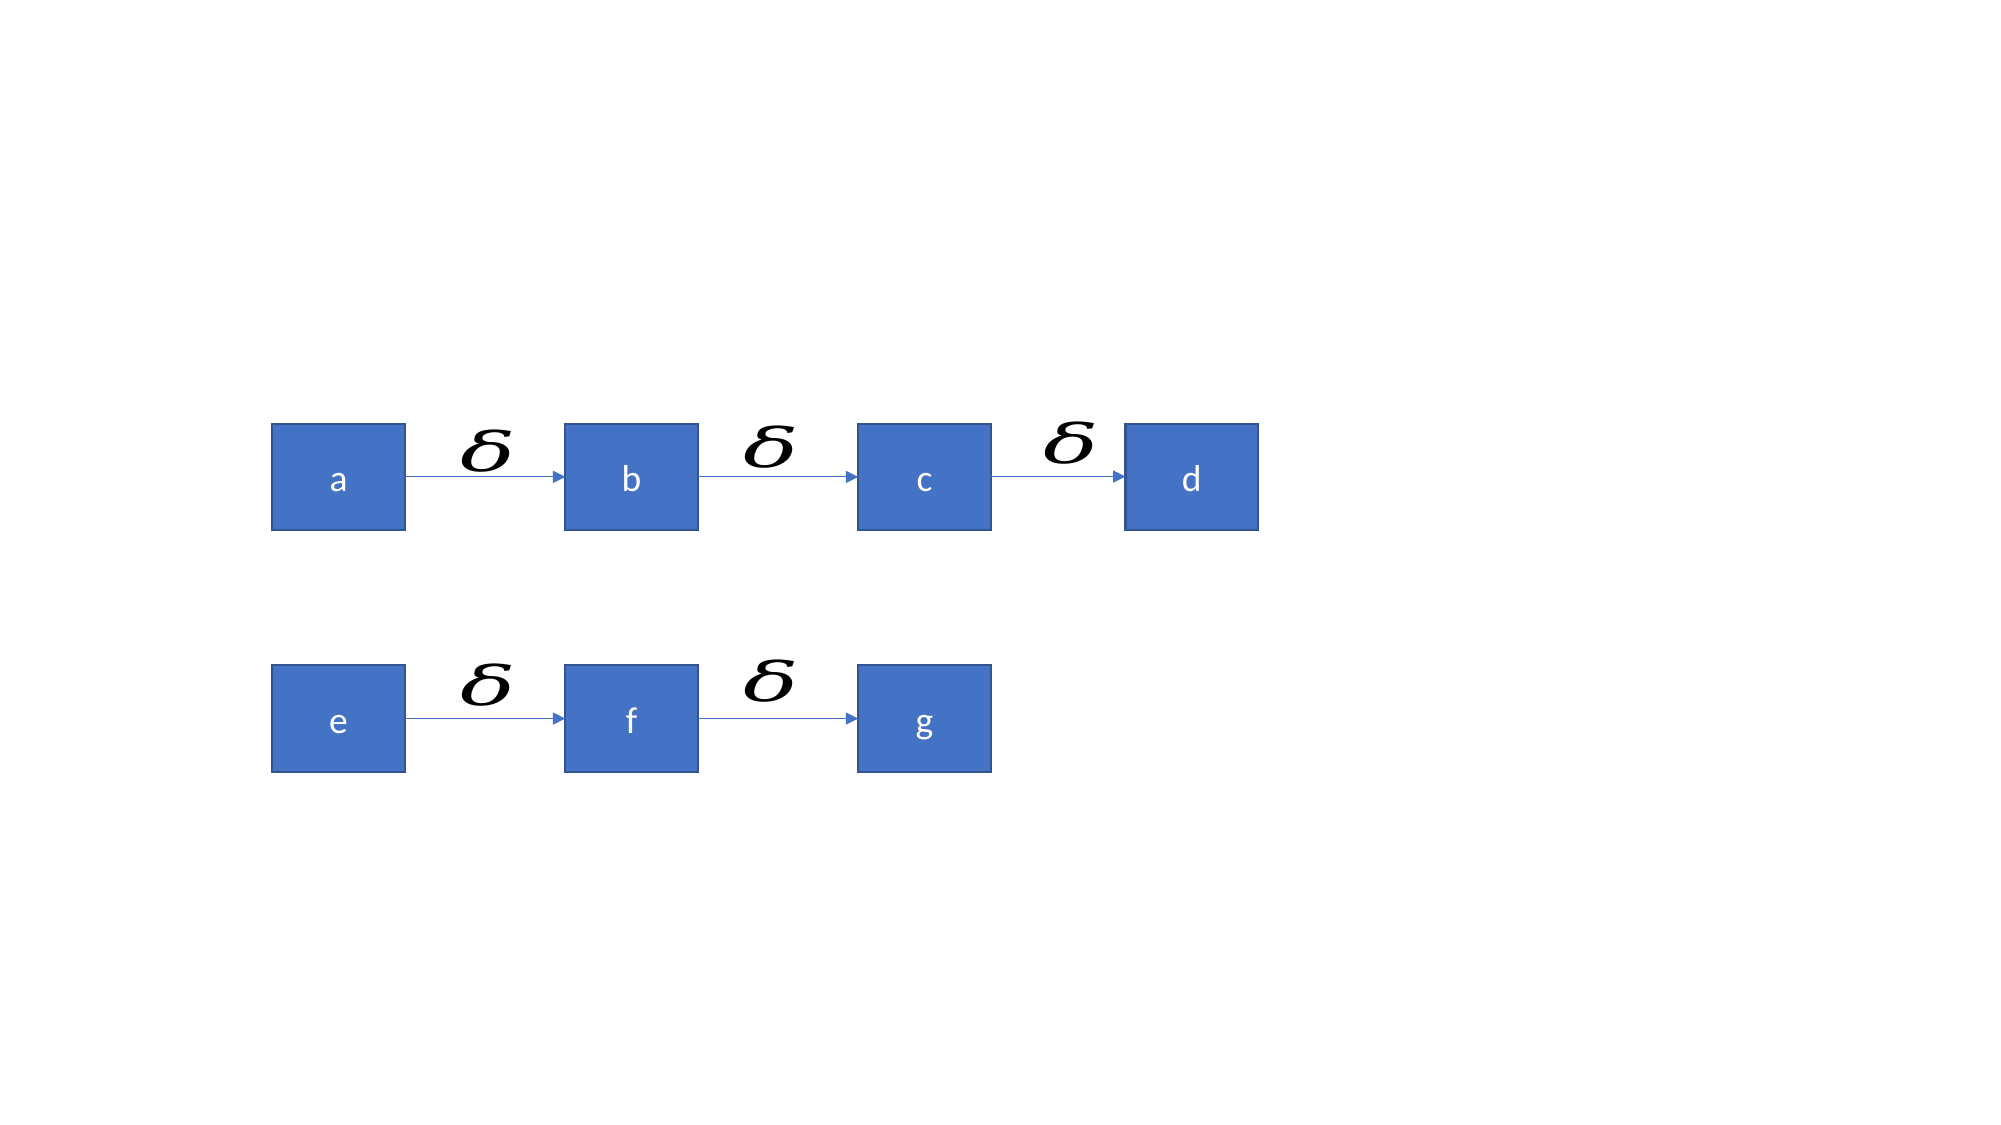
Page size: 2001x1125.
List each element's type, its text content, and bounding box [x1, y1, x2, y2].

text_box a [271, 423, 406, 531]
text_box d [1124, 423, 1259, 531]
text_box g [857, 664, 992, 773]
text_box f [564, 664, 699, 773]
text_box b [564, 423, 699, 531]
text_box c [857, 423, 992, 531]
text_box e [271, 664, 406, 773]
